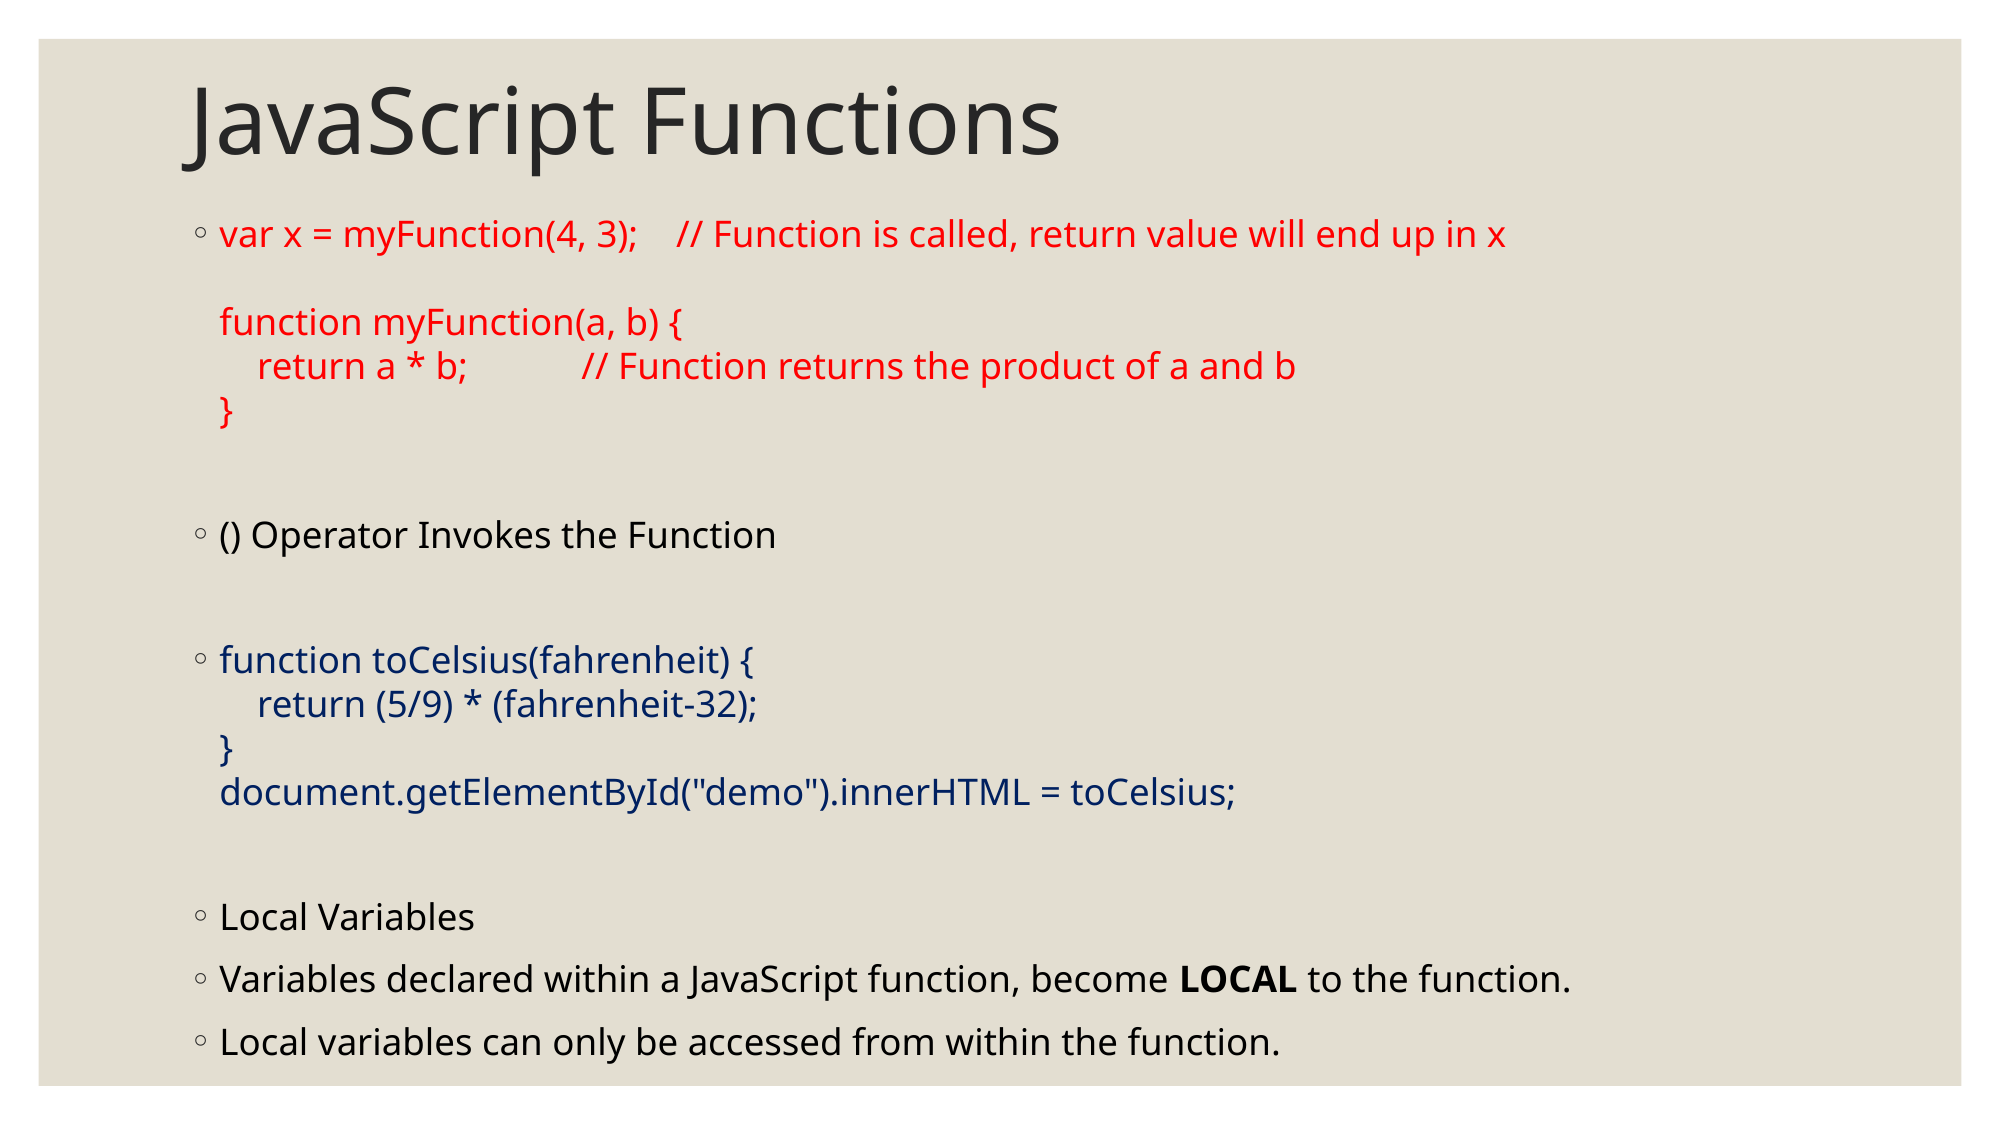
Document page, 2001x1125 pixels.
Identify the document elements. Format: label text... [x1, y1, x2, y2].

list var x = myFunction(4, 3); // Function is called, return value will end up in x function myFunction(a, b) { return a * b; // Function returns the product of a and b } () Operator Invokes the Function function toCelsius(fahrenheit) { return (5/9) * (fahrenheit-32); } document.getElementById("demo").innerHTML = toCelsius; Local Variables Variables declared within a JavaScript function, become LOCAL to the function. Local variables can only be accessed from within the function. [174, 203, 1883, 1071]
title JavaScript Functions [174, 66, 1825, 183]
